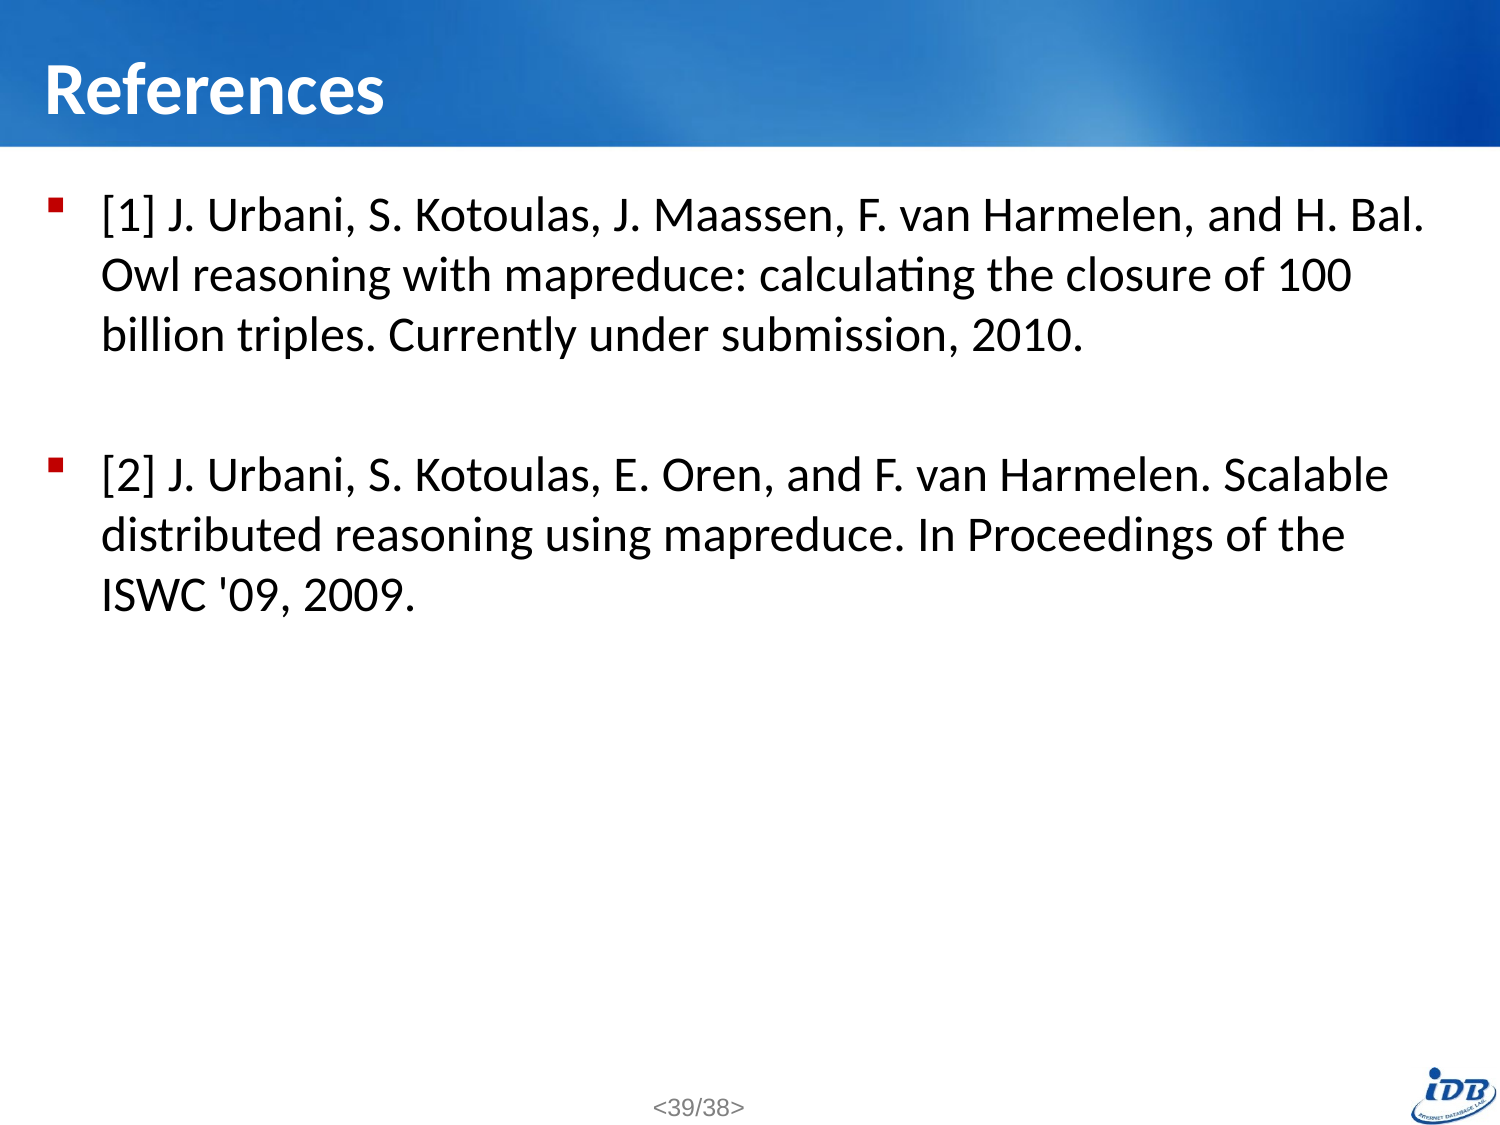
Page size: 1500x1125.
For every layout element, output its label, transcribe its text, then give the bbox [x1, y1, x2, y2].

picture [0, 0, 1500, 1125]
title References [29, 19, 1471, 149]
list [1] J. Urbani, S. Kotoulas, J. Maassen, F. van Harmelen, and H. Bal. Owl reasoning with mapreduce: calculating the closure of 100 billion triples. Currently under submission, 2010. [2] J. Urbani, S. Kotoulas, E. Oren, and F. van Harmelen. Scalable distributed reasoning using mapreduce. In Proceedings of the ISWC '09, 2009. [29, 174, 1471, 1071]
